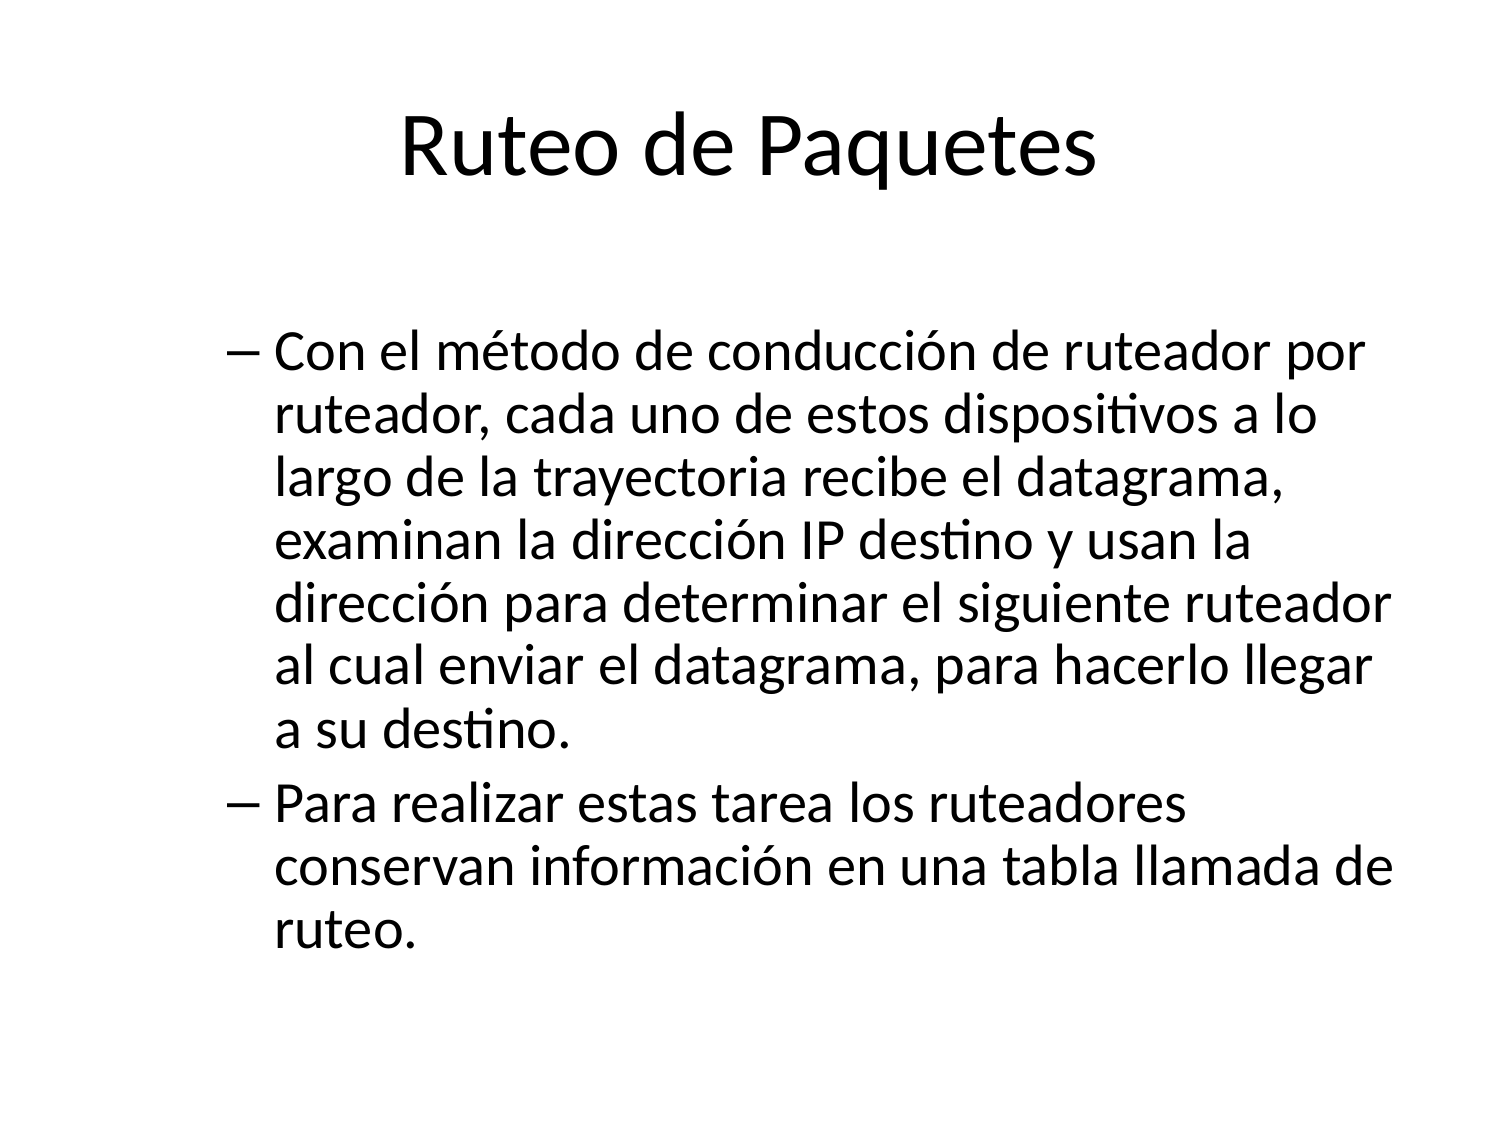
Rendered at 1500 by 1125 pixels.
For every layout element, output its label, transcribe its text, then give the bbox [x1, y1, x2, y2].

title Ruteo de Paquetes [75, 45, 1425, 233]
list Con el método de conducción de ruteador por ruteador, cada uno de estos dispositivos a lo largo de la trayectoria recibe el datagrama, examinan la dirección IP destino y usan la dirección para determinar el siguiente ruteador al cual enviar el datagrama, para hacerlo llegar a su destino. Para realizar estas tarea los ruteadores conservan información en una tabla llamada de ruteo. [137, 312, 1413, 1075]
